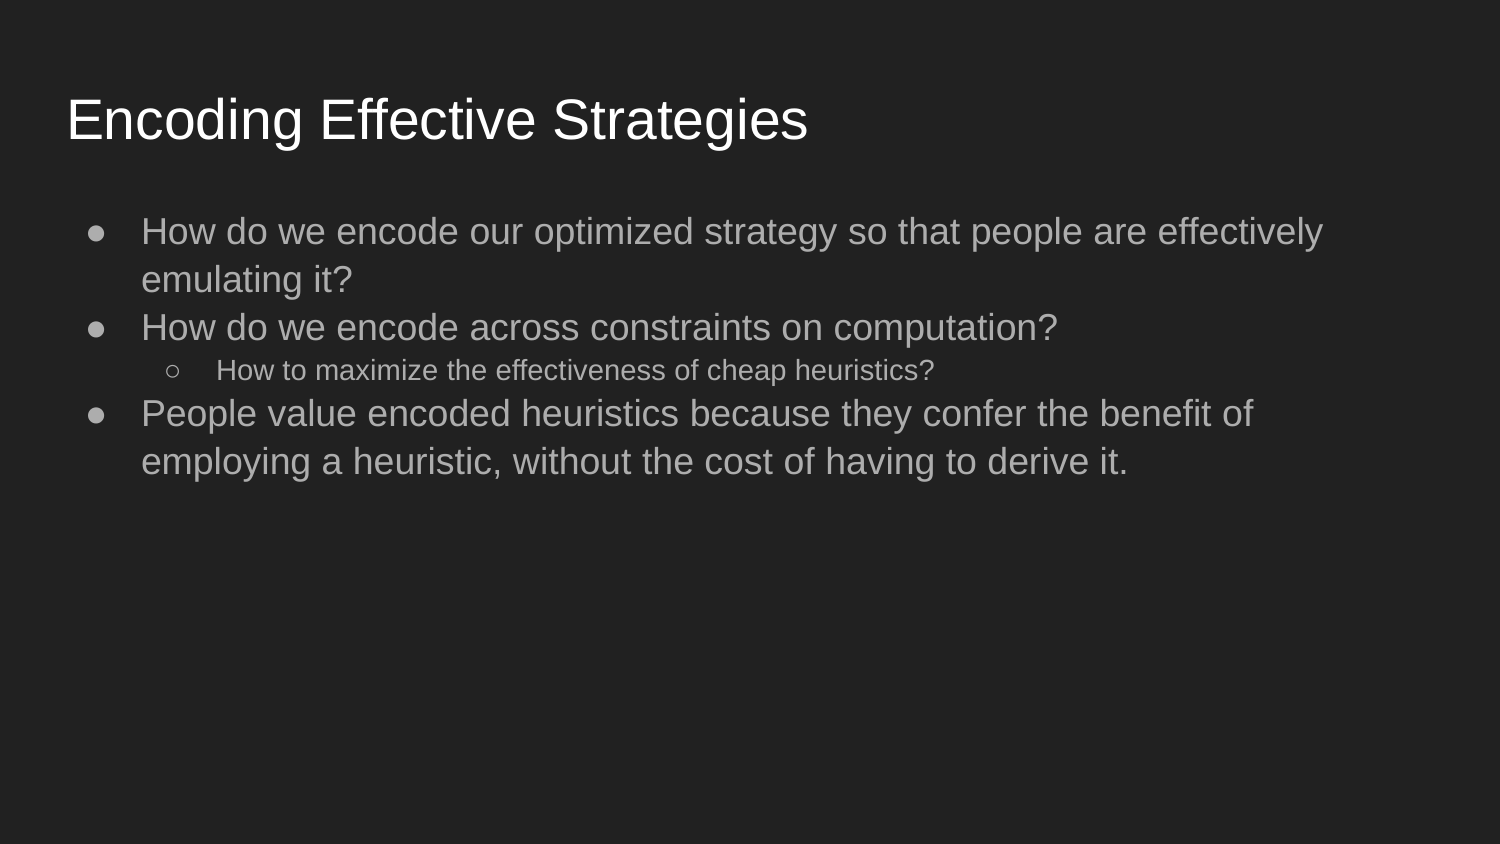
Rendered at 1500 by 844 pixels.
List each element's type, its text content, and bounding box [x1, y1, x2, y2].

list How do we encode our optimized strategy so that people are effectively emulating it? How do we encode across constraints on computation? How to maximize the effectiveness of cheap heuristics? People value encoded heuristics because they confer the benefit of employing a heuristic, without the cost of having to derive it. [51, 189, 1449, 750]
title Encoding Effective Strategies [51, 72, 1449, 167]
